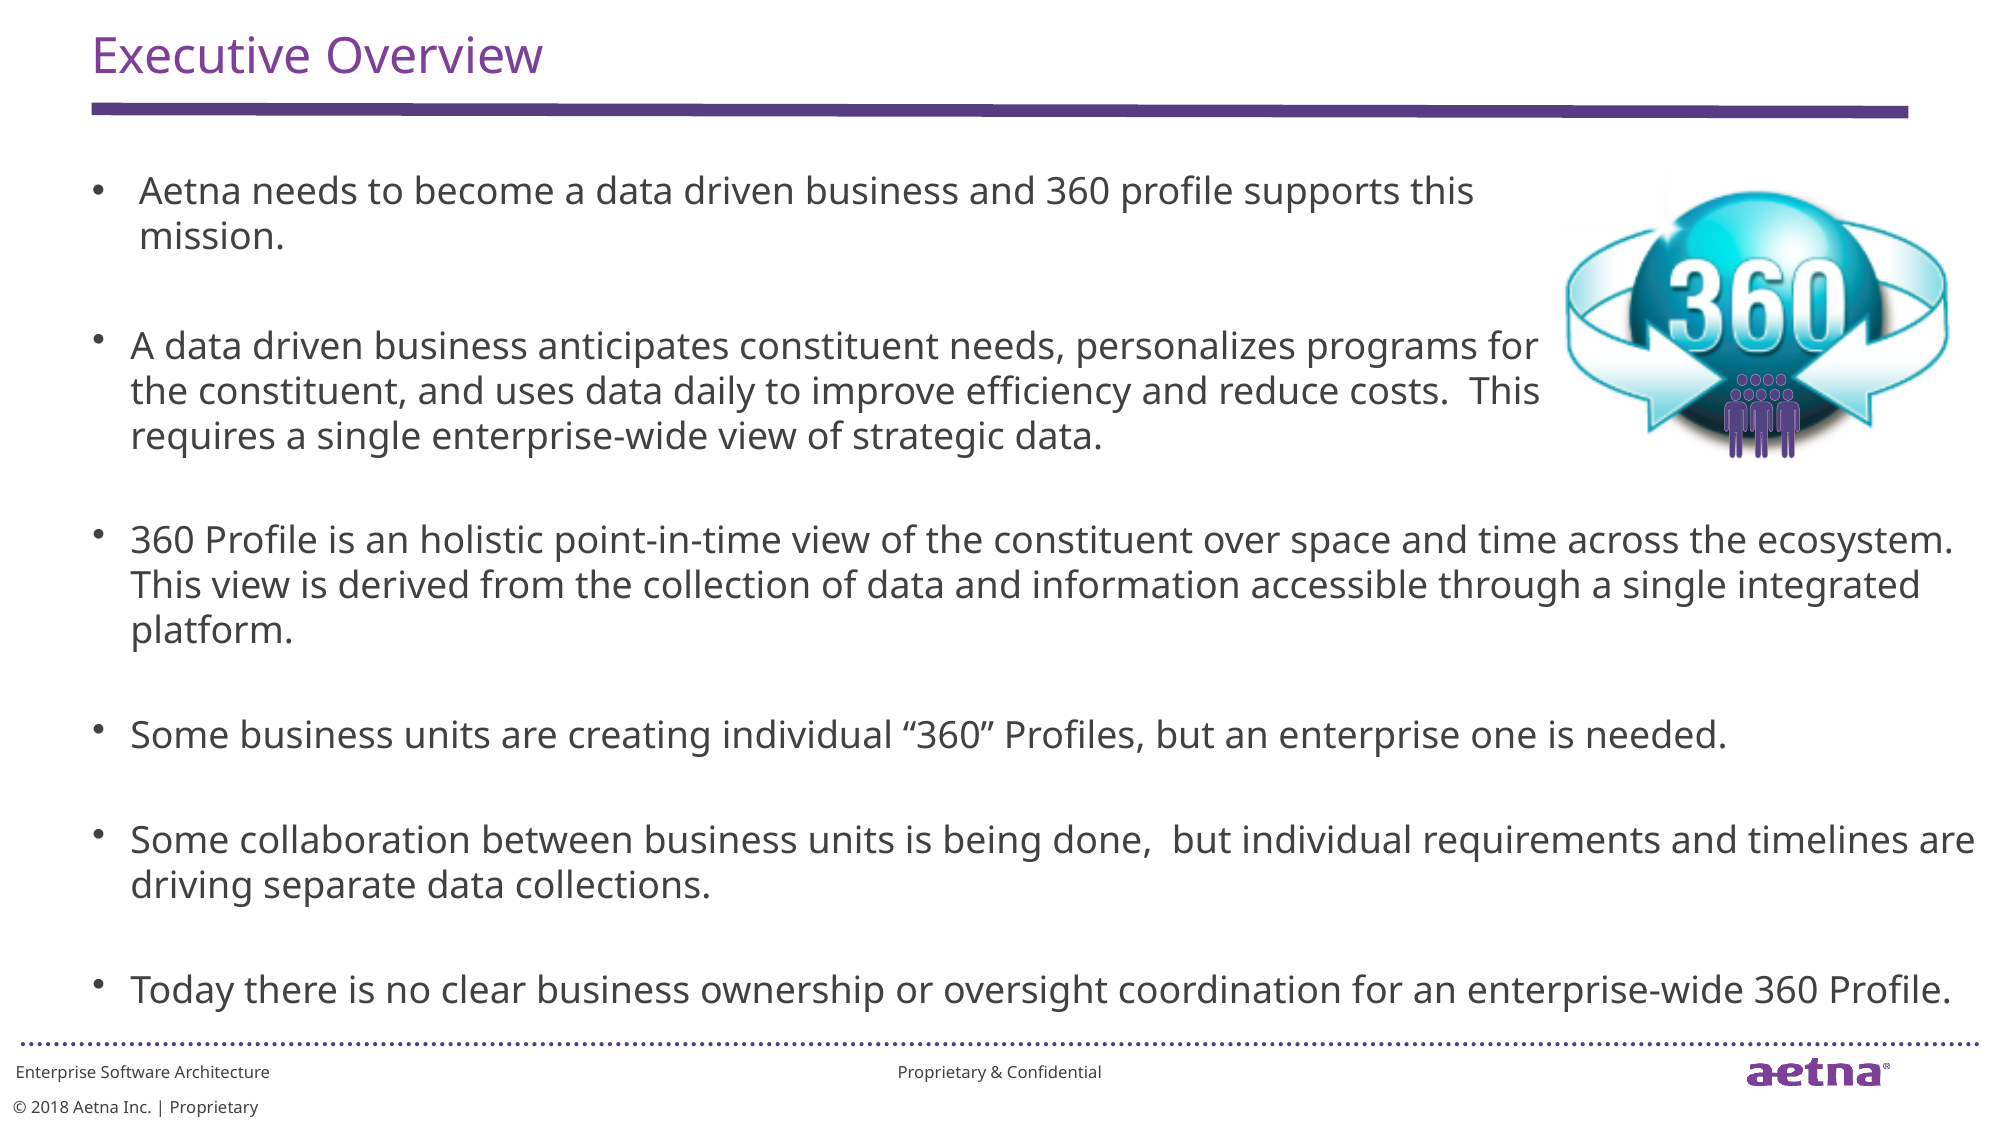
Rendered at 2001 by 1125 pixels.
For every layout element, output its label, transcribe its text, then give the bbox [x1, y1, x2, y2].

list Aetna needs to become a data driven business and 360 profile supports this mission. A data driven business anticipates constituent needs, personalizes programs for the constituent, and uses data daily to improve efficiency and reduce costs. This requires a single enterprise-wide view of strategic data. [76, 159, 1561, 456]
picture [1560, 161, 1981, 459]
title Executive Overview [76, 24, 1924, 131]
text_box 360 Profile is an holistic point-in-time view of the constituent over space and time across the ecosystem. This view is derived from the collection of data and information accessible through a single integrated platform. Some business units are creating individual “360” Profiles, but an enterprise one is needed. Some collaboration between business units is being done, but individual requirements and timelines are driving separate data collections. Today there is no clear business ownership or oversight coordination for an enterprise-wide 360 Profile. [76, 508, 2000, 1099]
